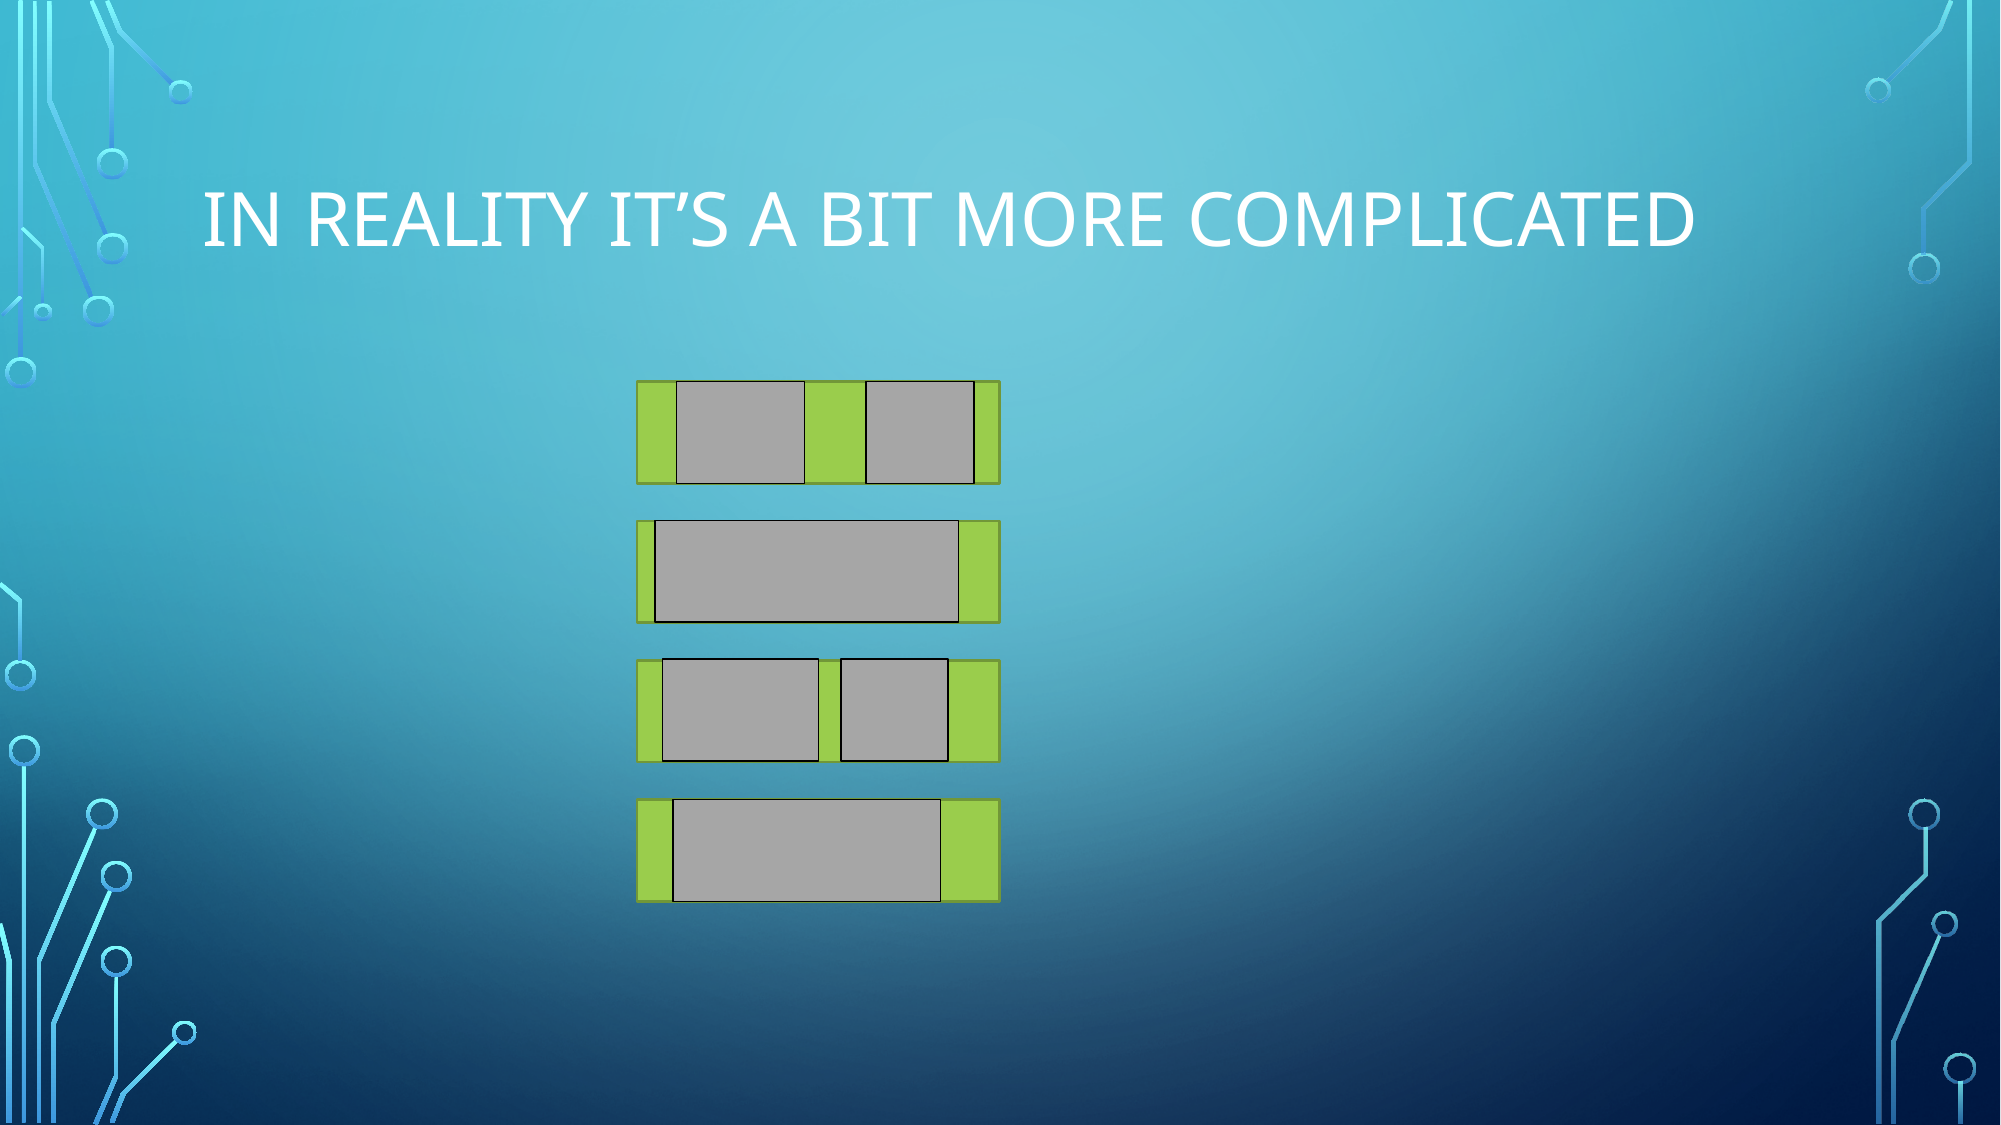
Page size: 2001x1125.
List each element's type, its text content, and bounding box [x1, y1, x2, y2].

text_box [636, 798, 1001, 903]
text_box [676, 381, 805, 484]
text_box [654, 520, 959, 623]
text_box [636, 380, 1001, 485]
text_box [672, 799, 941, 902]
text_box [636, 520, 1001, 624]
text_box [840, 658, 949, 762]
text_box [662, 658, 819, 762]
text_box [636, 659, 1001, 763]
text_box [865, 381, 975, 484]
title In reality it’s a bit more complicated [187, 101, 1813, 344]
